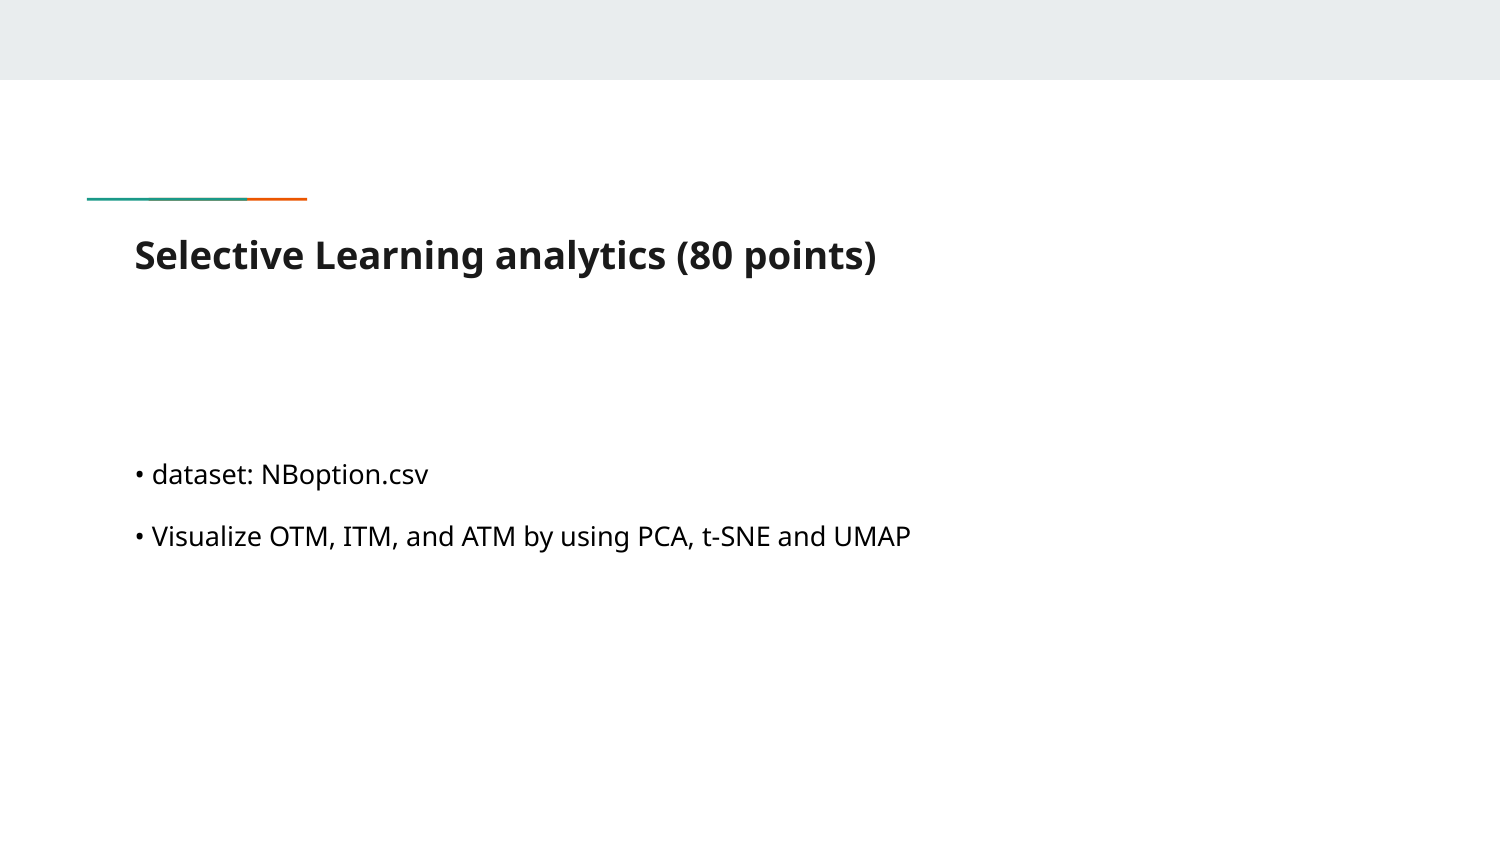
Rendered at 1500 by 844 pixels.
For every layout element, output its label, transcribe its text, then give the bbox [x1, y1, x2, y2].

title Selective Learning analytics (80 points) [119, 216, 1381, 303]
list • dataset: NBoption.csv • Visualize OTM, ITM, and ATM by using PCA, t-SNE and UMAP [119, 303, 1381, 712]
